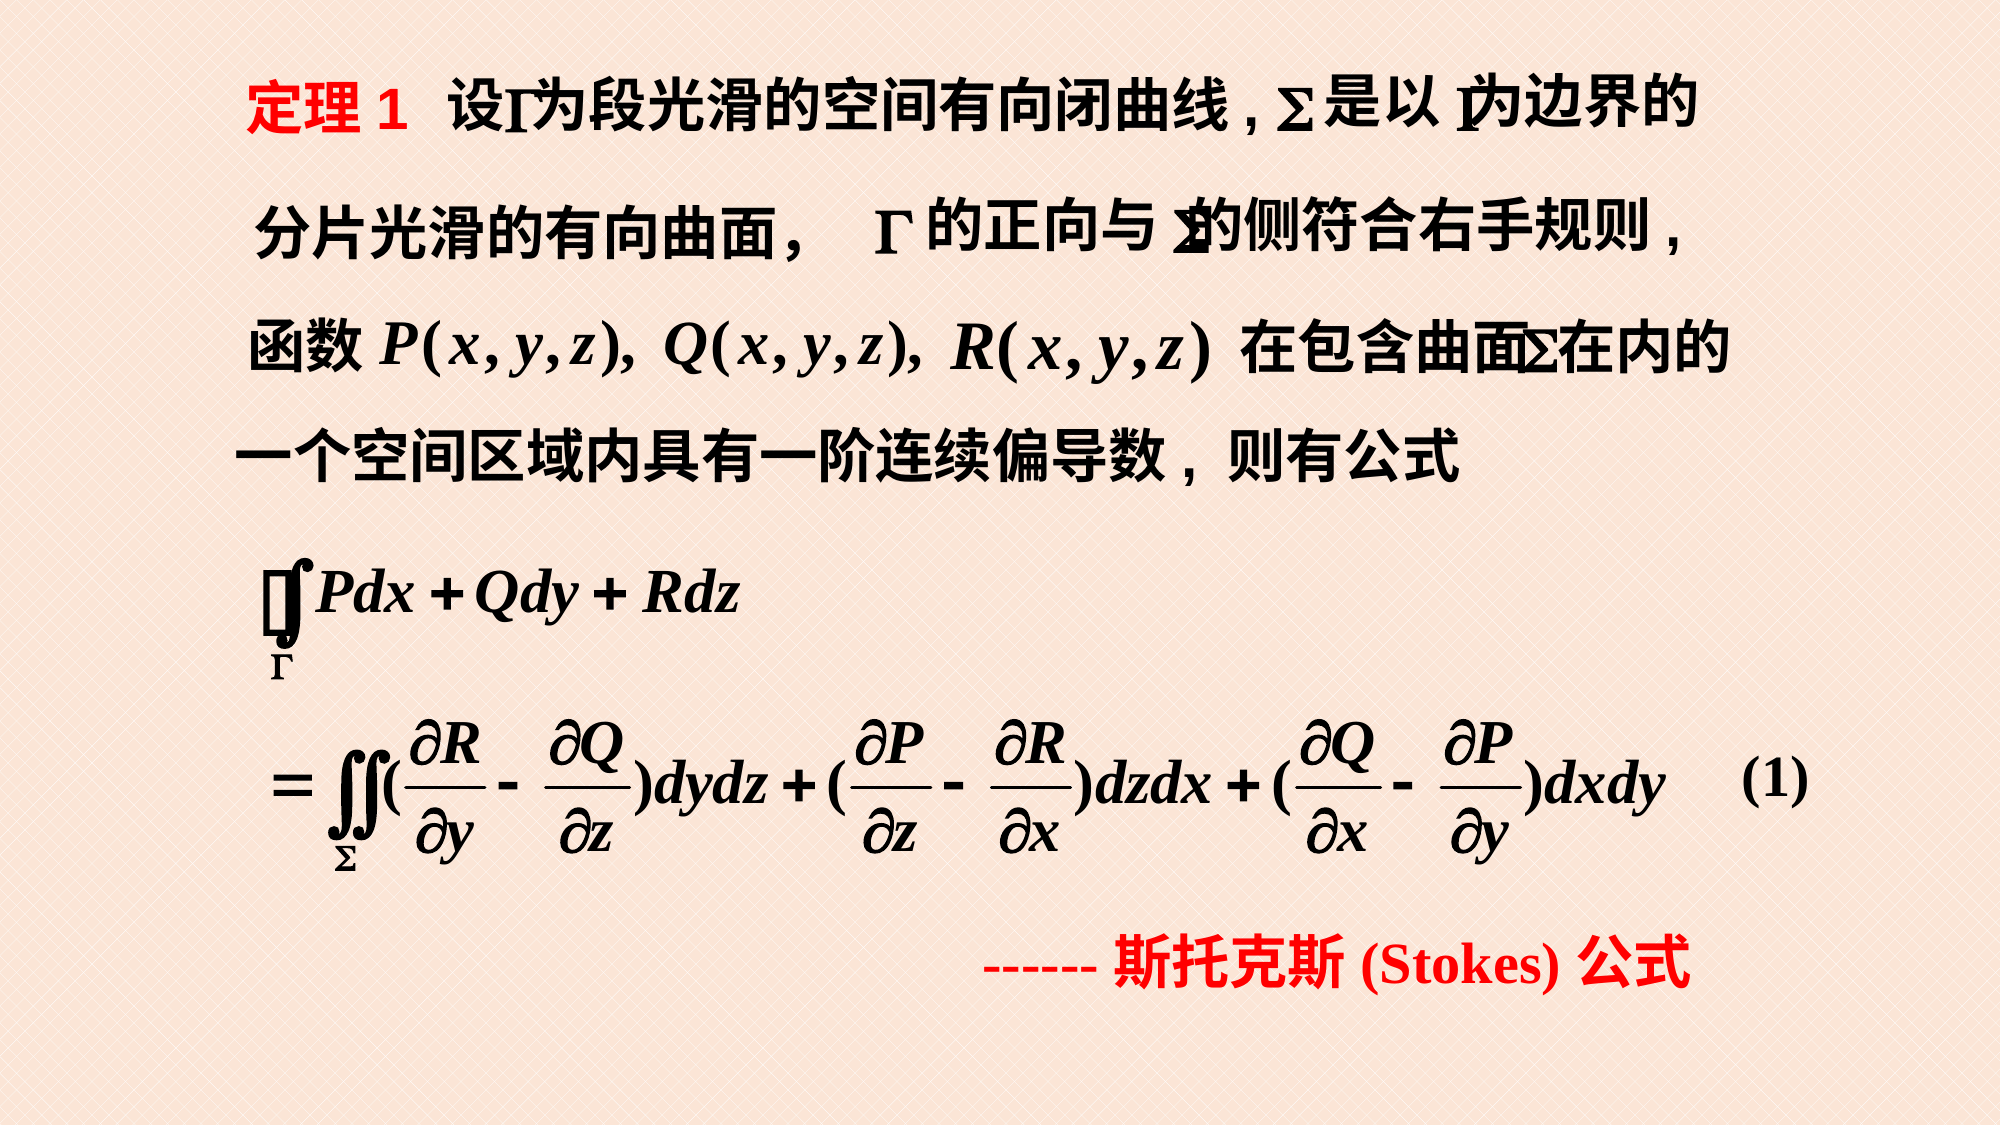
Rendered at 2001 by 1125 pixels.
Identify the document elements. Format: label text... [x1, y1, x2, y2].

text_box 定理1 [230, 63, 424, 149]
text_box (1) [1726, 730, 1865, 816]
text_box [872, 179, 1739, 266]
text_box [408, 60, 1298, 146]
text_box 一个空间区域内具有一阶连续偏导数, 则有公式 [145, 411, 1487, 497]
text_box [232, 301, 1768, 391]
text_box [251, 533, 754, 691]
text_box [258, 699, 1677, 882]
text_box ------斯托克斯(Stokes)公式 [967, 918, 1739, 1003]
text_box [1275, 56, 1904, 143]
text_box 分片光滑的有向曲面， [238, 188, 870, 274]
